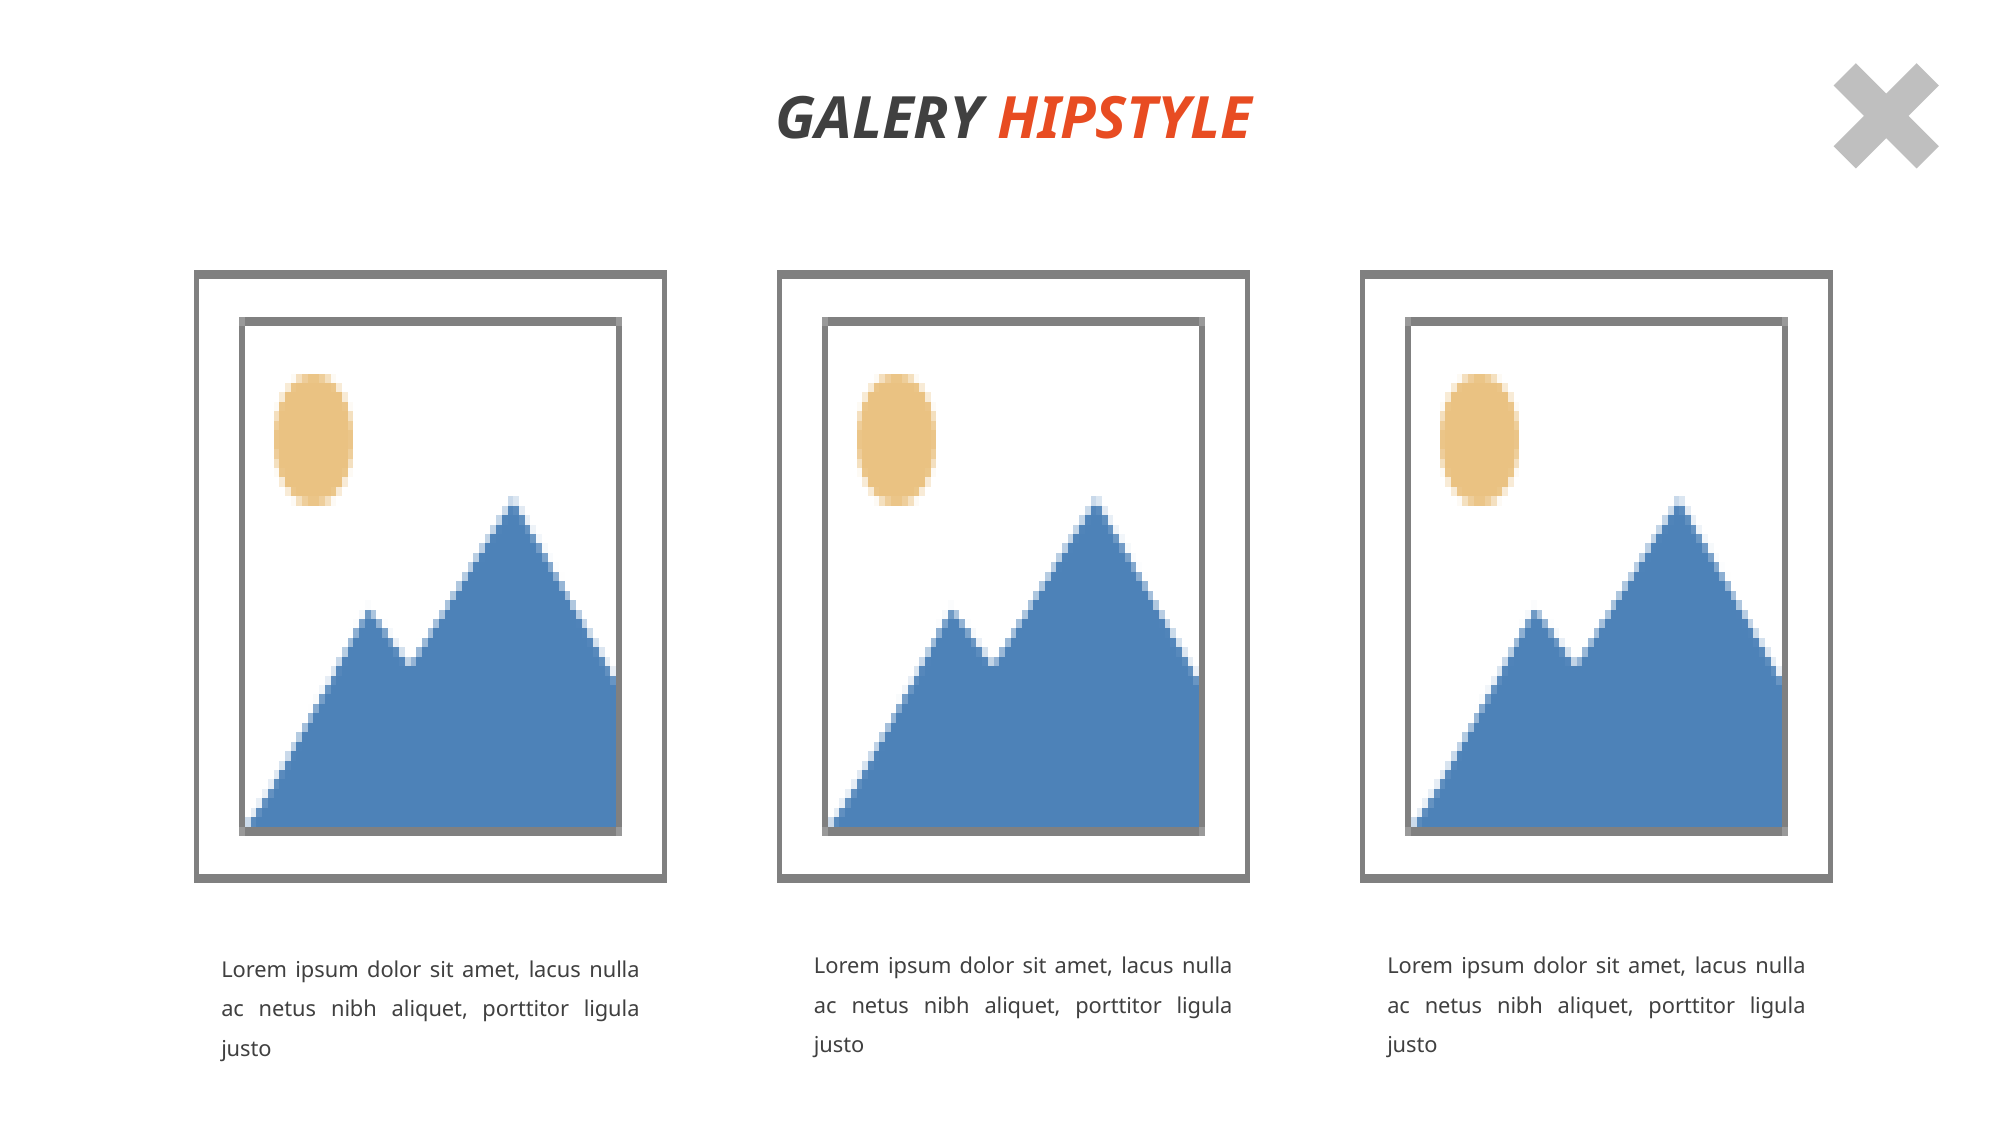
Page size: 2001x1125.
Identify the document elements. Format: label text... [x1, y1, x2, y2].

text_box Lorem ipsum dolor sit amet, lacus nulla ac netus nibh aliquet, porttitor ligula justo [799, 931, 1248, 1065]
text_box Lorem ipsum dolor sit amet, lacus nulla ac netus nibh aliquet, porttitor ligula justo [1372, 931, 1822, 1065]
text_box Lorem ipsum dolor sit amet, lacus nulla ac netus nibh aliquet, porttitor ligula justo [206, 935, 656, 1068]
picture [760, 242, 1268, 913]
picture [1343, 242, 1851, 913]
text_box GALERY HIPSTYLE [731, 73, 1296, 158]
picture [177, 242, 685, 913]
text_box [1830, 60, 1942, 172]
